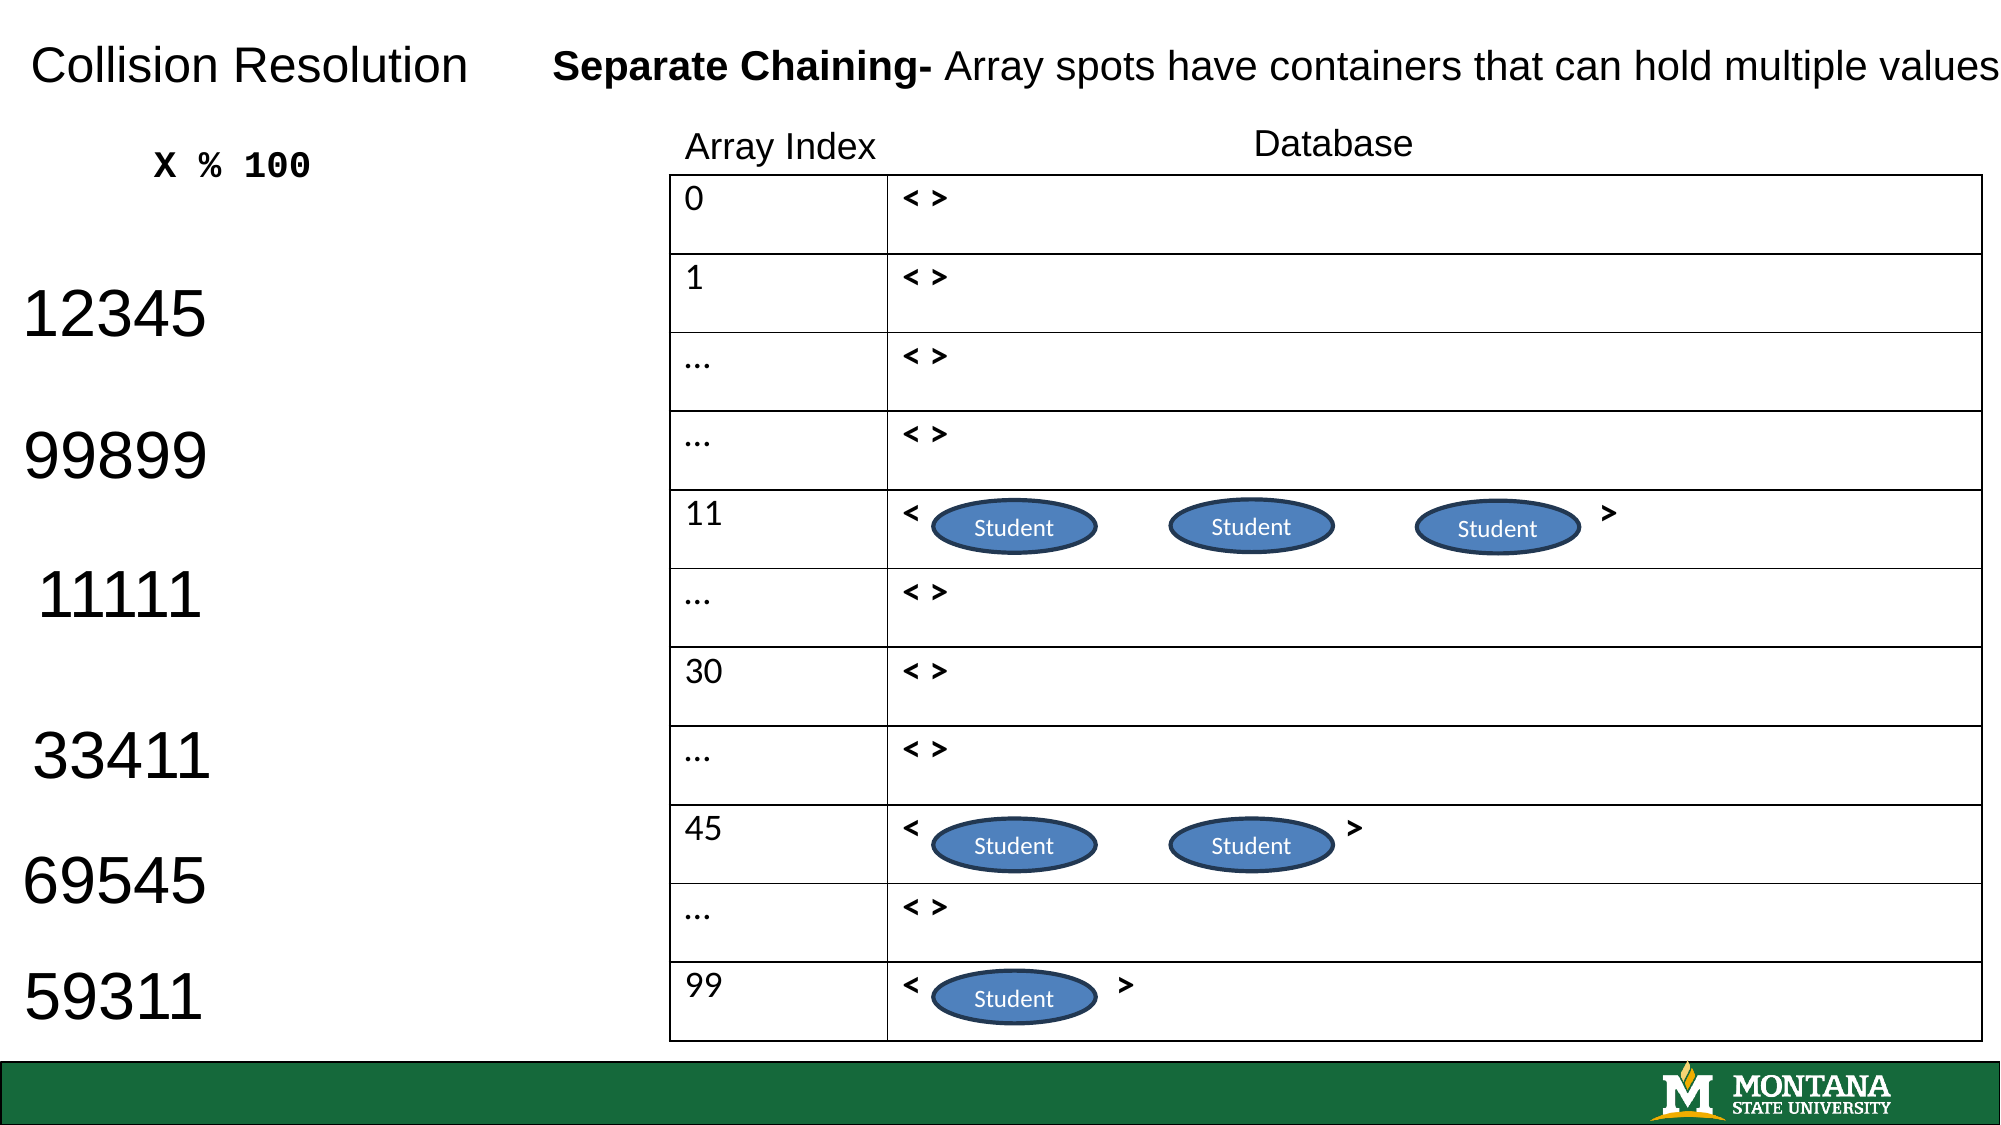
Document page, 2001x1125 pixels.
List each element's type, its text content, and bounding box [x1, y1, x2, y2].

text_box Student [931, 968, 1098, 1026]
text_box Student [1168, 816, 1336, 874]
table_cell < > [888, 569, 1981, 646]
text_box Separate Chaining- Array spots have containers that can hold multiple values [537, 30, 2000, 96]
table_cell 45 [671, 806, 887, 883]
table_cell < > [888, 255, 1981, 332]
table_cell < > [888, 491, 1981, 568]
table_cell 11 [671, 491, 887, 568]
table_cell < > [888, 412, 1981, 489]
text_box Collision Resolution [15, 24, 484, 100]
table_cell < > [888, 806, 1981, 883]
text_box Student [1414, 498, 1582, 556]
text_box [0, 1060, 1648, 1125]
text_box 11111 [22, 543, 219, 638]
table_cell < > [888, 963, 1981, 1040]
text_box Student [931, 497, 1098, 555]
text_box Database [1238, 111, 1429, 172]
picture [1649, 1060, 1892, 1122]
text_box 59311 [9, 945, 220, 1041]
table_cell … [671, 412, 887, 489]
table_header 0 [671, 176, 887, 253]
table_cell … [671, 727, 887, 804]
text_box 33411 [17, 703, 228, 799]
text_box Student [1168, 497, 1336, 555]
table_cell … [671, 884, 887, 961]
table_cell < > [888, 727, 1981, 804]
table_cell < > [888, 884, 1981, 961]
table_cell … [671, 569, 887, 646]
table_cell < > [888, 648, 1981, 725]
text_box 99899 [9, 404, 224, 500]
text_box Student [931, 816, 1098, 874]
table_cell 30 [671, 648, 887, 725]
table_cell 1 [671, 255, 887, 332]
text_box X % 100 [139, 132, 327, 192]
table_cell 99 [671, 963, 887, 1040]
table_cell < > [888, 333, 1981, 410]
text_box Array Index [670, 114, 892, 175]
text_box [1892, 1060, 2000, 1125]
table_header < > [888, 176, 1981, 253]
text_box 12345 [8, 262, 223, 358]
table_cell … [671, 333, 887, 410]
text_box 69545 [7, 829, 223, 924]
